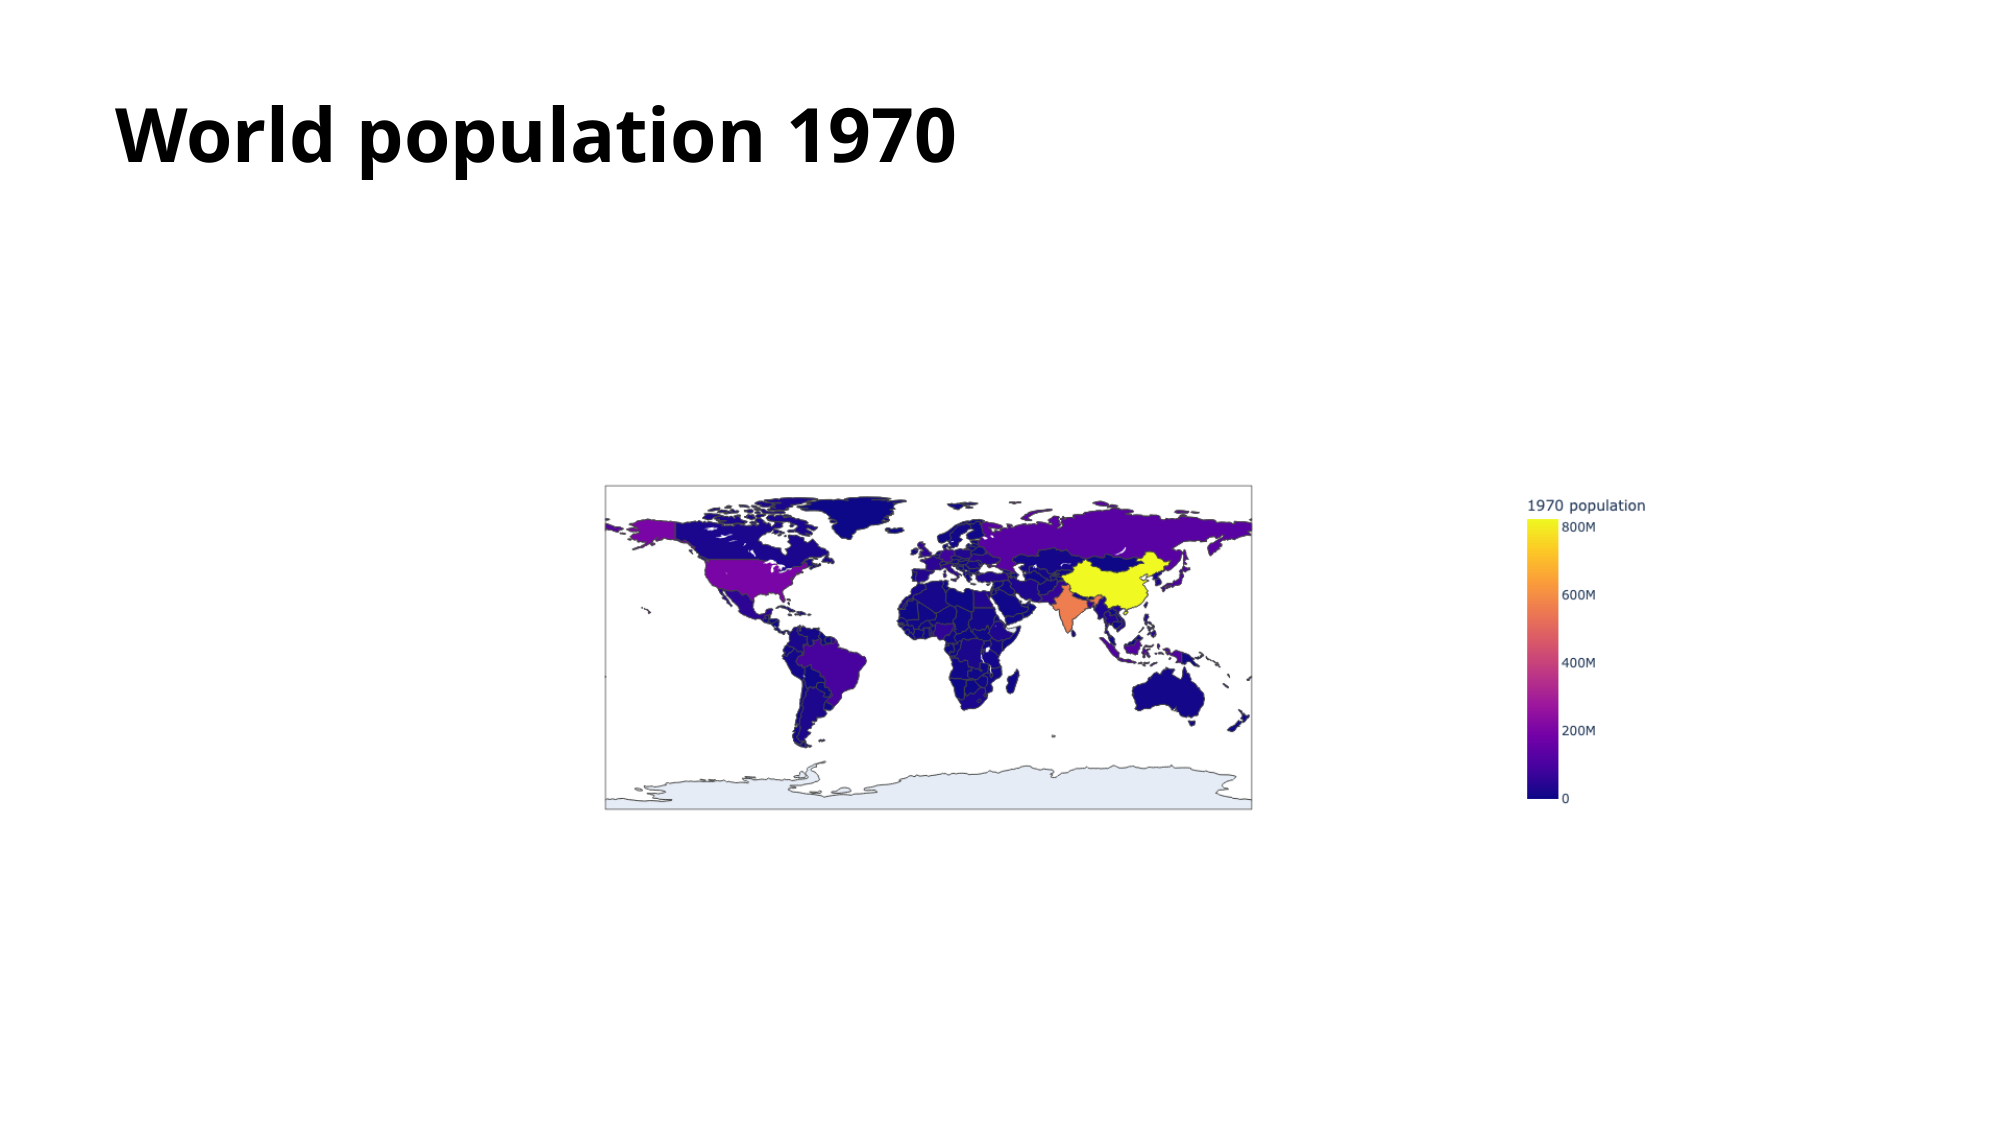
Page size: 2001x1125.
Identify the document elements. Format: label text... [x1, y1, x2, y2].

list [280, 423, 1669, 893]
title World population 1970 [100, 90, 1849, 276]
